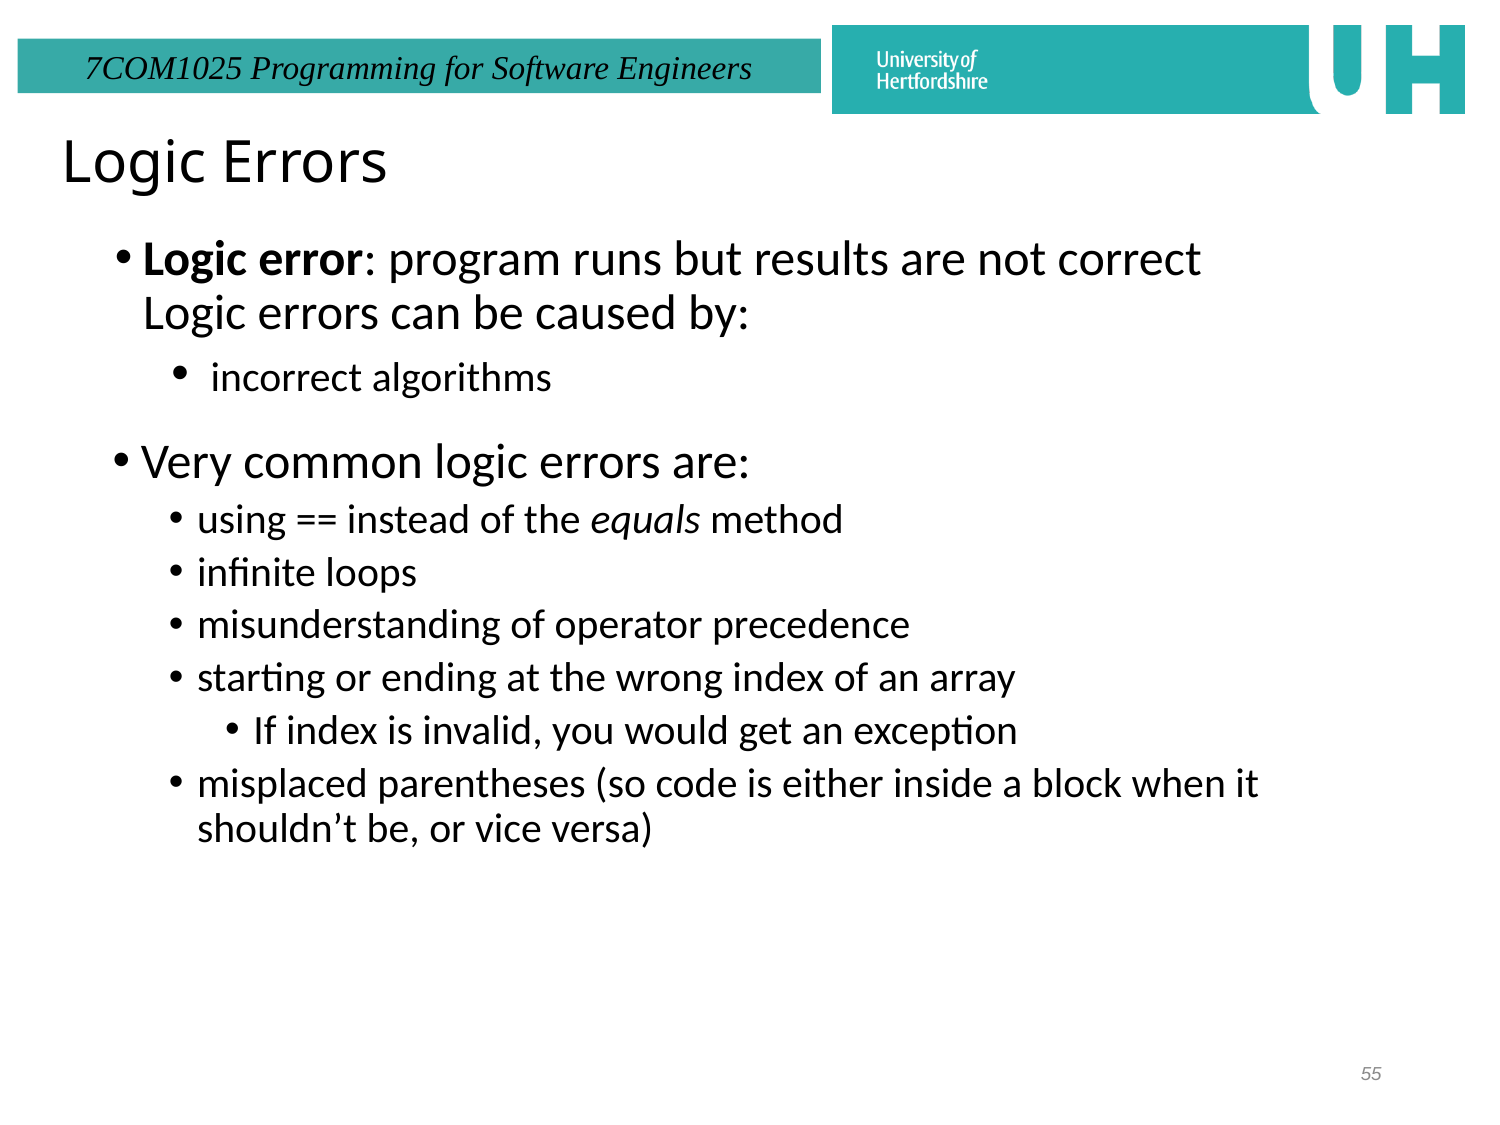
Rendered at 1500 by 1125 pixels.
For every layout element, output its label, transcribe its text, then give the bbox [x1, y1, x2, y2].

slide_number 55 [1059, 1042, 1397, 1103]
text_box Very common logic errors are: using == instead of the equals method infinite loops misunderstanding of operator precedence starting or ending at the wrong index of an array If index is invalid, you would get an exception misplaced parentheses (so code is either inside a block when it shouldn’t be, or vice versa) [97, 427, 1373, 863]
title Logic Errors [46, 82, 1322, 245]
list Logic error: program runs but results are not correct Logic errors can be caused by: incorrect algorithms [99, 224, 1375, 480]
picture [832, 25, 1465, 114]
